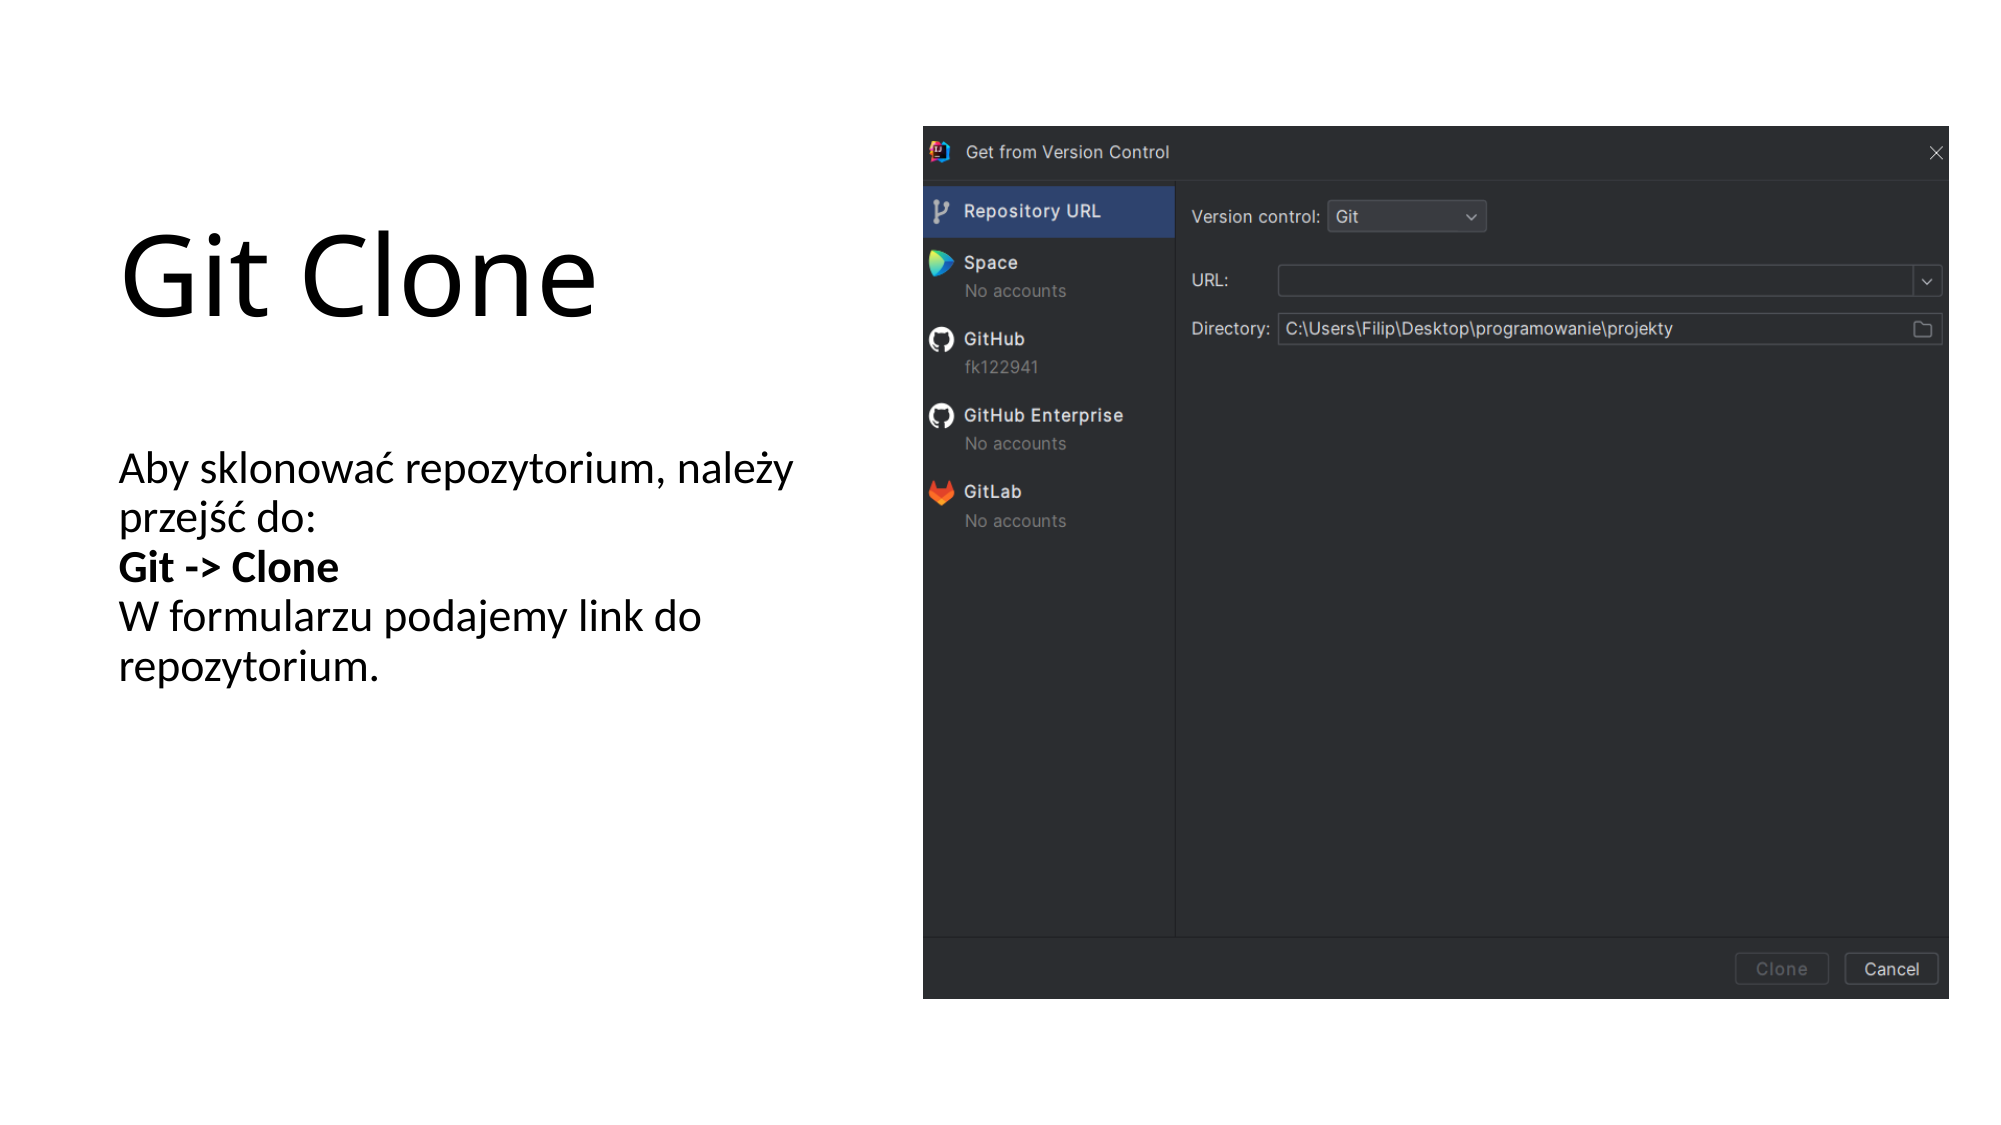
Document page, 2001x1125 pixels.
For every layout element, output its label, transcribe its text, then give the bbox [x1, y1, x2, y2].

list Aby sklonować repozytorium, należy przejść do: Git -> Clone W formularzu podajemy link do repozytorium. [103, 436, 894, 1019]
picture [923, 126, 1949, 999]
title Git Clone [103, 104, 894, 348]
